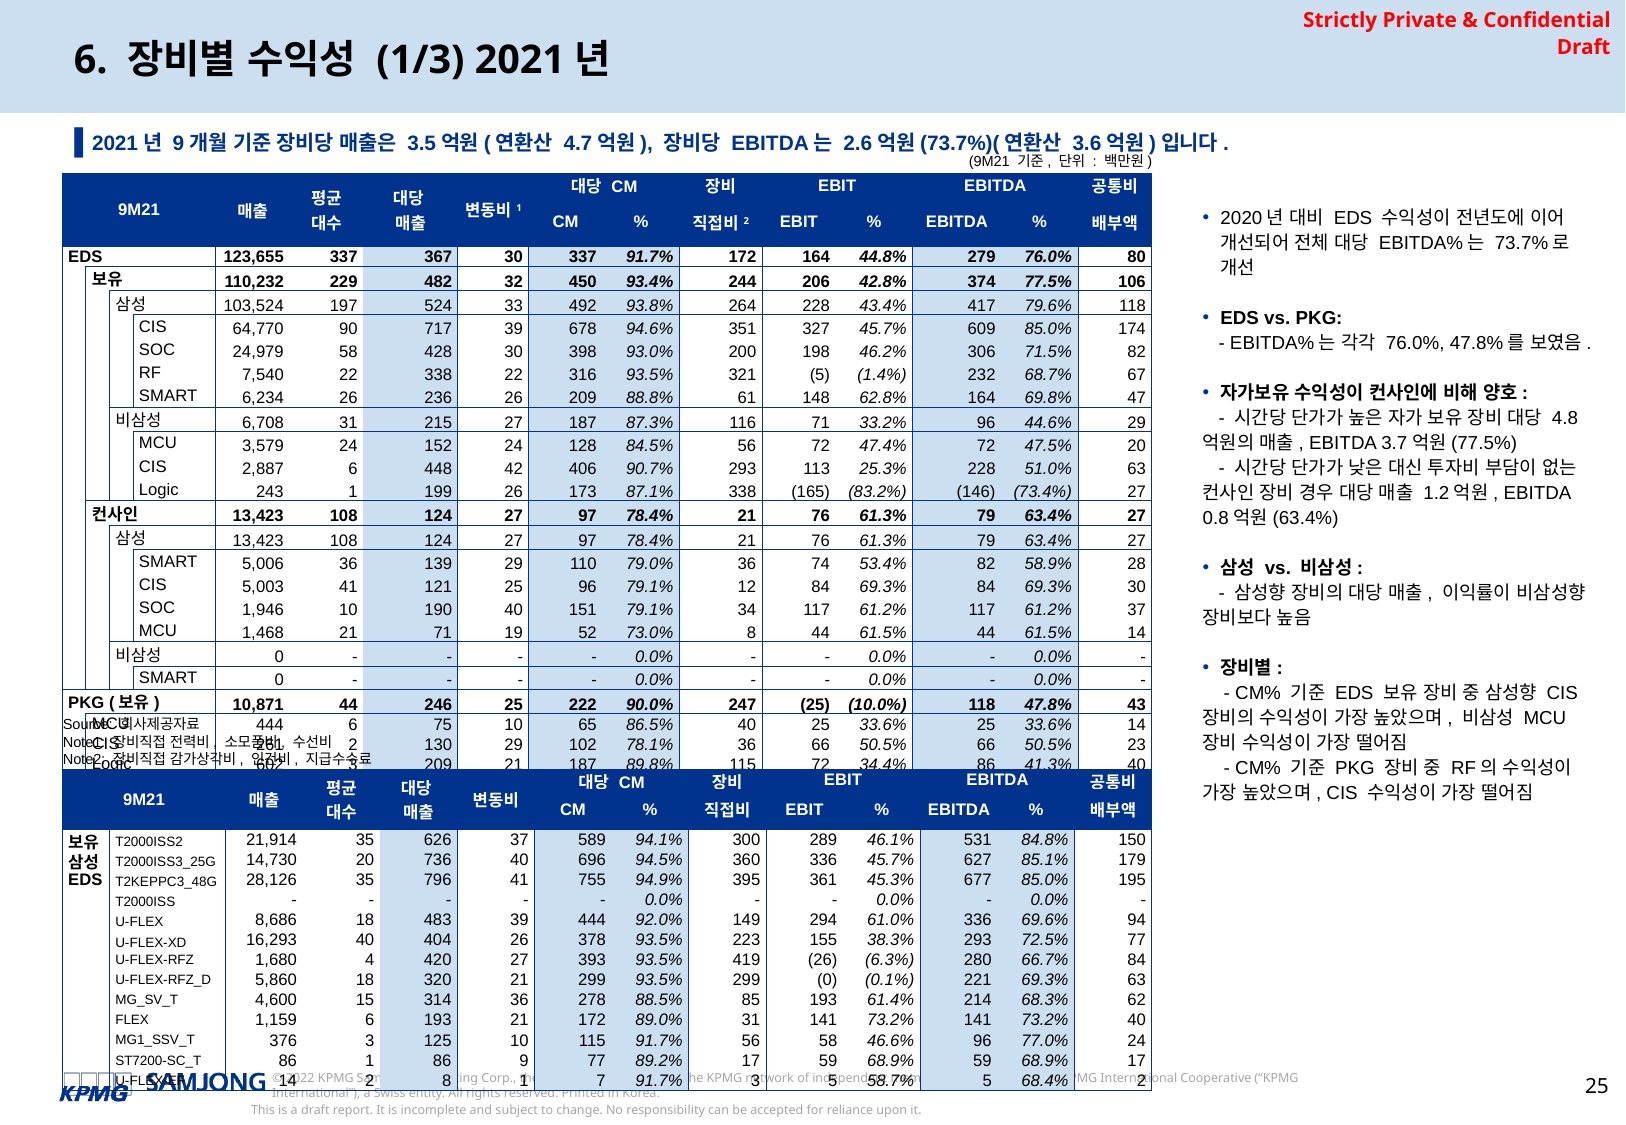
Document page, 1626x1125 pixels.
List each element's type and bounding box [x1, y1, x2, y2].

table_cell [763, 315, 912, 407]
table_cell [458, 526, 528, 549]
table_cell [680, 247, 762, 266]
table_cell [216, 690, 457, 713]
table_cell [216, 501, 457, 525]
table_cell [763, 247, 912, 266]
table_cell [529, 432, 679, 500]
table_cell [458, 667, 528, 689]
table_cell [134, 667, 215, 689]
table_cell [529, 267, 679, 290]
table_cell [763, 267, 912, 290]
table_header [63, 770, 534, 829]
table_cell [913, 642, 1078, 666]
table_cell [63, 830, 109, 1090]
table_cell [913, 432, 1078, 500]
table_cell [1079, 550, 1151, 641]
table_cell [1079, 526, 1151, 549]
table_cell [529, 291, 679, 314]
table_cell [1079, 267, 1151, 290]
table_cell [680, 642, 762, 666]
table_cell [458, 247, 528, 266]
table_cell [458, 432, 528, 500]
table_cell [1079, 714, 1151, 769]
table_cell [529, 247, 679, 266]
table_cell [689, 830, 766, 1090]
table_cell [458, 267, 528, 290]
table_cell [913, 667, 1078, 689]
table_cell [680, 432, 762, 500]
table_cell [763, 642, 912, 666]
table_cell [458, 408, 528, 431]
text_box [62, 715, 1141, 768]
table_cell [134, 432, 215, 500]
table_cell [913, 267, 1078, 290]
table_cell [535, 790, 1151, 829]
table_cell [216, 267, 457, 290]
table_cell [763, 526, 912, 549]
table_cell [1079, 315, 1151, 407]
picture [51, 1049, 273, 1124]
table_cell [216, 247, 457, 266]
table_cell [1079, 291, 1151, 314]
table_cell [913, 291, 1078, 314]
table_header [63, 174, 1151, 246]
table_cell [110, 830, 225, 1090]
table_cell [680, 526, 762, 549]
table_cell [458, 550, 528, 641]
table_cell [110, 642, 215, 689]
table_cell [1075, 830, 1151, 1090]
table_cell [458, 315, 528, 407]
table_cell [529, 642, 679, 666]
table_cell [1079, 667, 1151, 689]
text_box [74, 125, 1599, 804]
table_cell [216, 667, 457, 689]
table_cell [86, 501, 215, 689]
table_cell [1079, 642, 1151, 666]
table_cell [1079, 408, 1151, 431]
table_cell [680, 291, 762, 314]
table_cell [1079, 501, 1151, 525]
table_cell [921, 830, 1074, 1090]
table_cell [680, 667, 762, 689]
table_cell [680, 550, 762, 641]
table_cell [680, 501, 762, 525]
table_cell [529, 198, 1151, 246]
table_cell [763, 408, 912, 431]
table_cell [216, 291, 457, 314]
table_cell [1079, 690, 1151, 713]
table_cell [216, 432, 457, 500]
table_cell [216, 550, 457, 641]
table_cell [529, 408, 679, 431]
table_cell [458, 642, 528, 666]
table_cell [529, 315, 679, 407]
table_cell [110, 408, 215, 500]
table_cell [216, 642, 457, 666]
table_cell [763, 690, 912, 713]
table_header [535, 770, 1151, 789]
table_cell [134, 315, 215, 407]
table_cell [913, 247, 1078, 266]
table_cell [913, 550, 1078, 641]
table_cell [1079, 247, 1151, 266]
table_cell [763, 432, 912, 500]
table_cell [63, 247, 215, 689]
table_cell [458, 291, 528, 314]
table_cell [226, 830, 457, 1090]
table_cell [535, 830, 688, 1090]
table_cell [763, 501, 912, 525]
table_cell [529, 667, 679, 689]
table_cell [913, 408, 1078, 431]
table_cell [458, 501, 528, 525]
table_cell [529, 690, 679, 713]
table_cell [763, 550, 912, 641]
table_cell [458, 690, 528, 713]
table_cell [763, 667, 912, 689]
table_cell [767, 830, 920, 1090]
table_cell [680, 315, 762, 407]
table_cell [529, 526, 679, 549]
table_cell [913, 526, 1078, 549]
table_cell [763, 291, 912, 314]
table_cell [913, 315, 1078, 407]
table_cell [680, 690, 762, 713]
table_cell [913, 501, 1078, 525]
table_cell [680, 408, 762, 431]
table_cell [680, 267, 762, 290]
table_cell [110, 526, 215, 641]
table_cell [86, 267, 215, 500]
title [62, 22, 1599, 99]
table_cell [529, 501, 679, 525]
table_cell [458, 830, 534, 1090]
table_cell [110, 291, 215, 407]
table_cell [529, 550, 679, 641]
table_cell [63, 690, 215, 715]
table_cell [216, 526, 457, 549]
table_cell [913, 690, 1078, 713]
table_cell [216, 315, 457, 407]
table_cell [1079, 432, 1151, 500]
table_cell [216, 408, 457, 431]
table_cell [134, 550, 215, 641]
